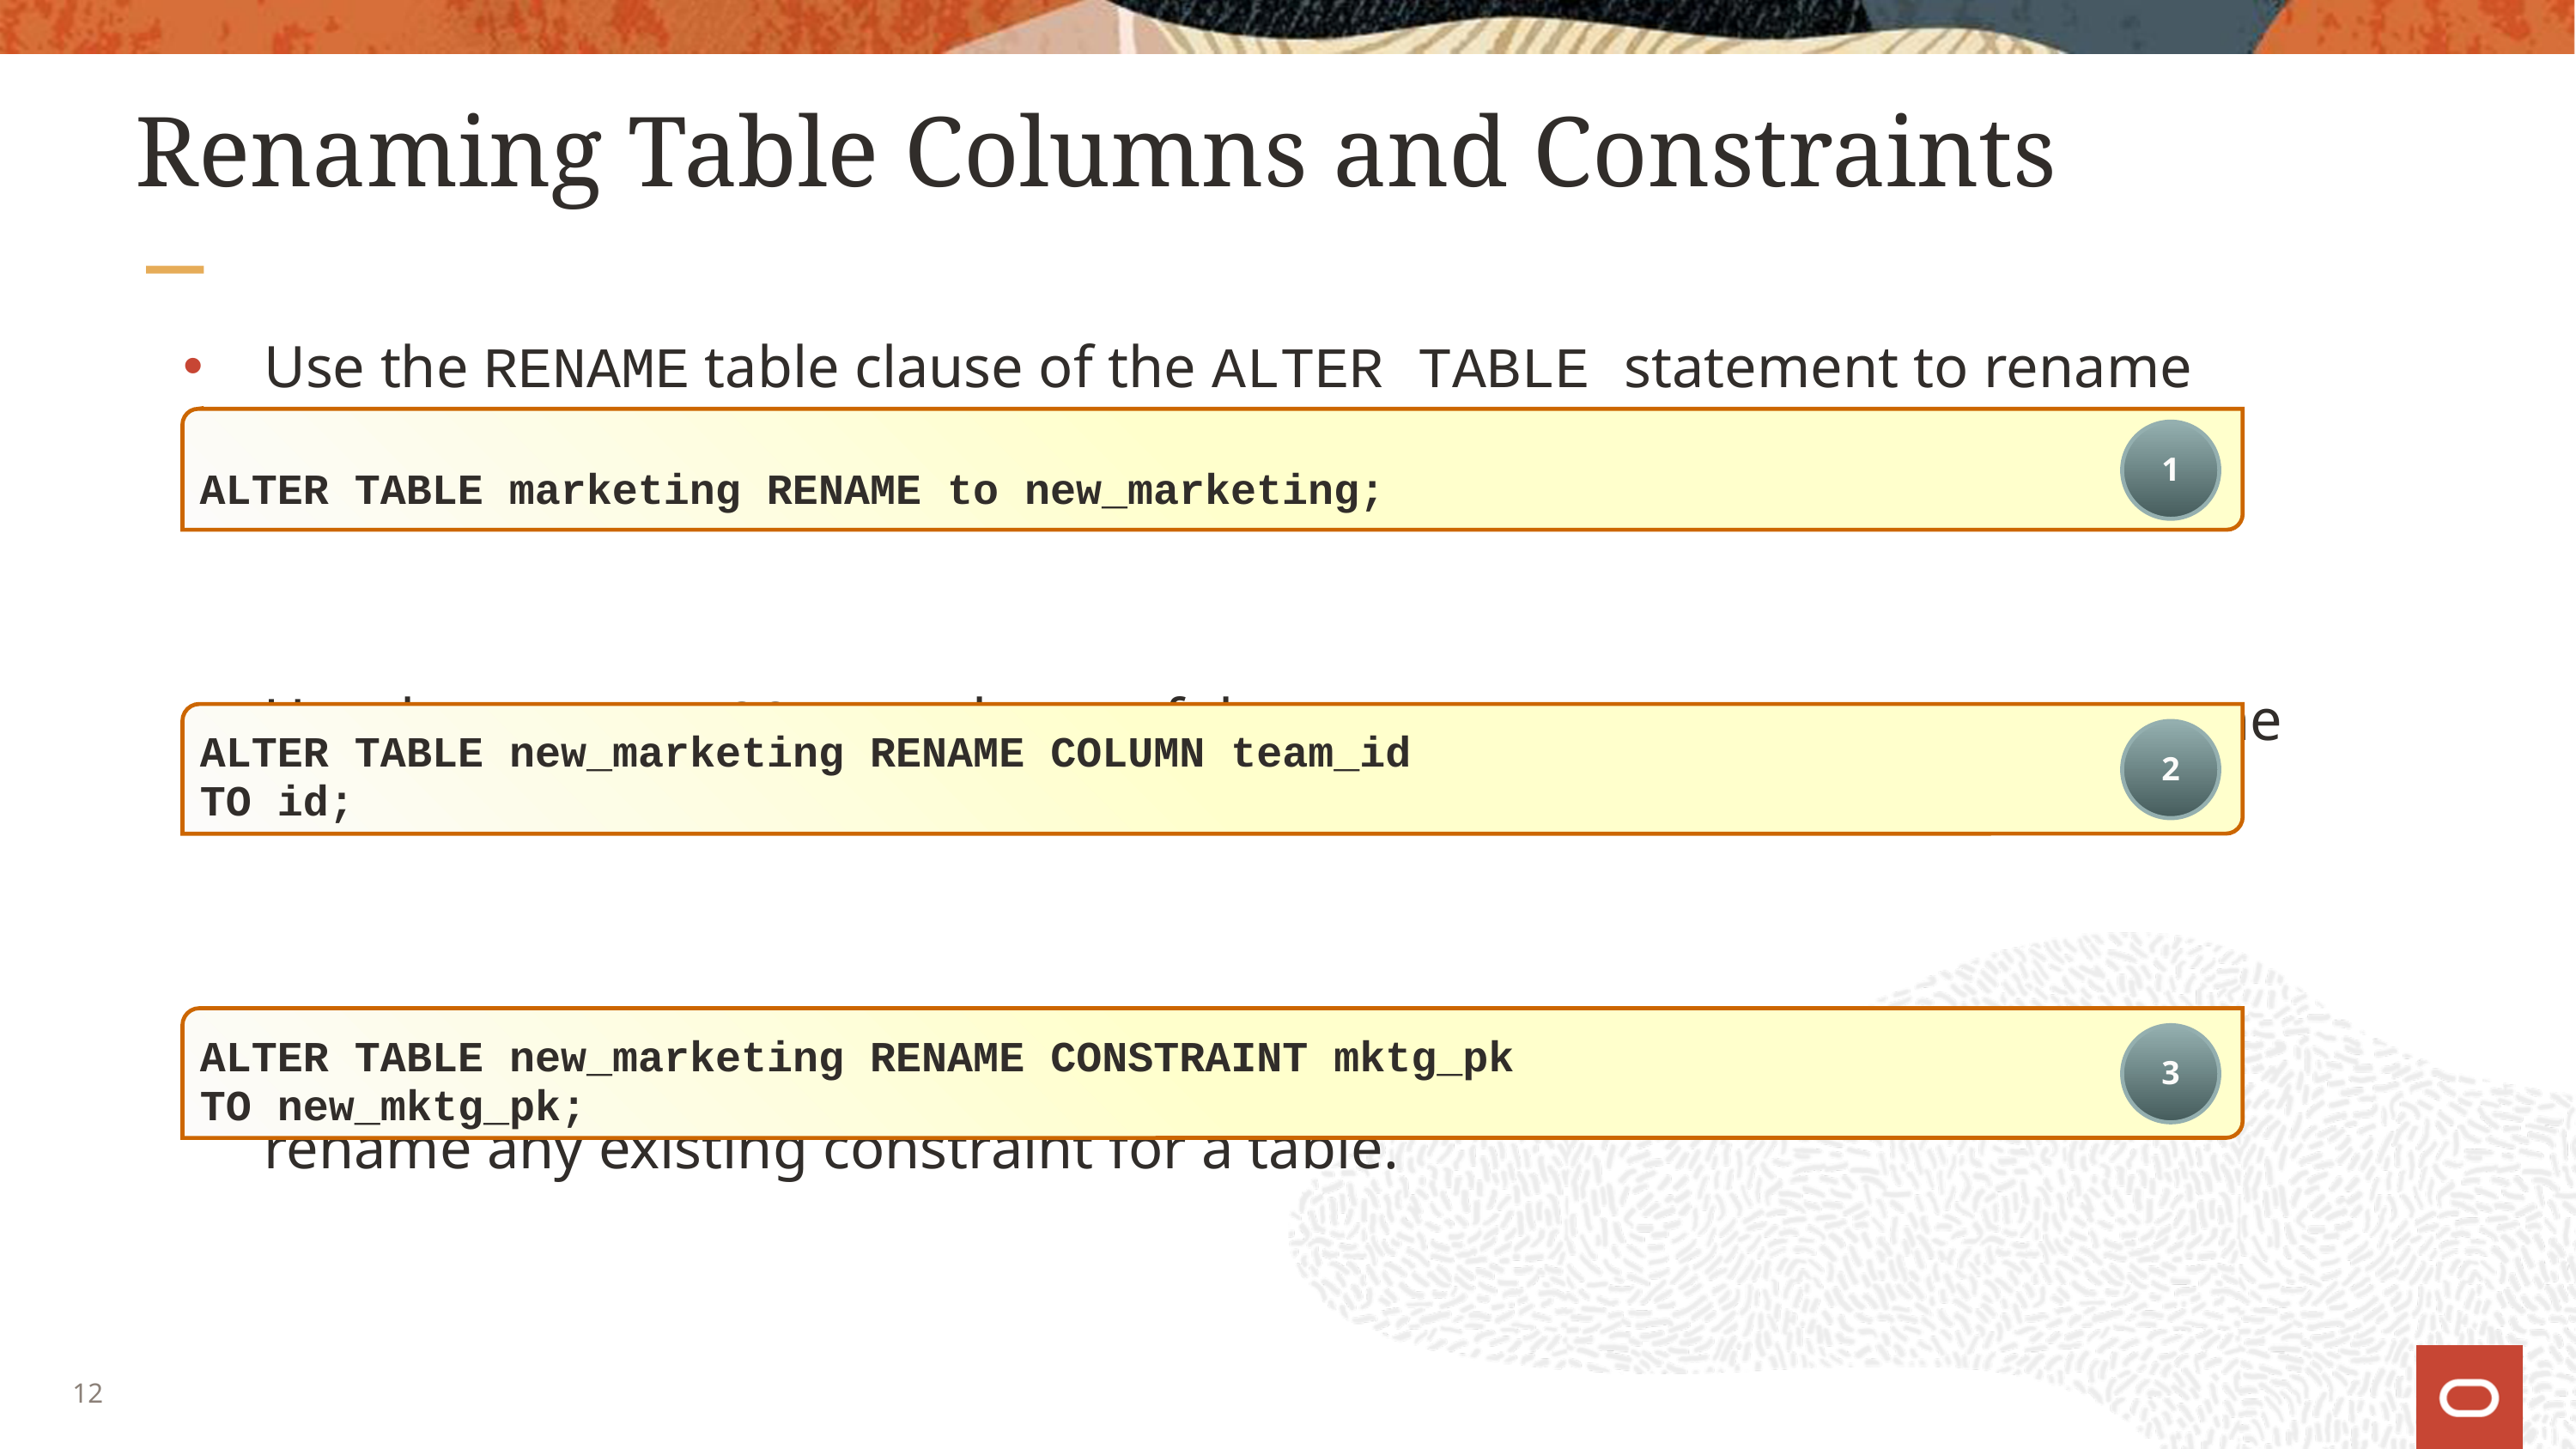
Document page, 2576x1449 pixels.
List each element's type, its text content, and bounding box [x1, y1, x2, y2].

title Renaming Table Columns and Constraints [131, 86, 2445, 252]
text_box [182, 703, 2244, 835]
picture [0, 0, 2576, 54]
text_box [182, 1008, 2244, 1140]
list Use the RENAME table clause of the ALTER TABLE statement to rename tables. Use the RENAME COLUMN clause of the ALTER TABLE statement to rename table columns. Use the RENAME CONSTRAINT clause of the ALTER TABLE statement to rename any existing constraint for a table. [131, 319, 2354, 1163]
picture [2416, 1345, 2523, 1449]
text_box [182, 408, 2244, 532]
